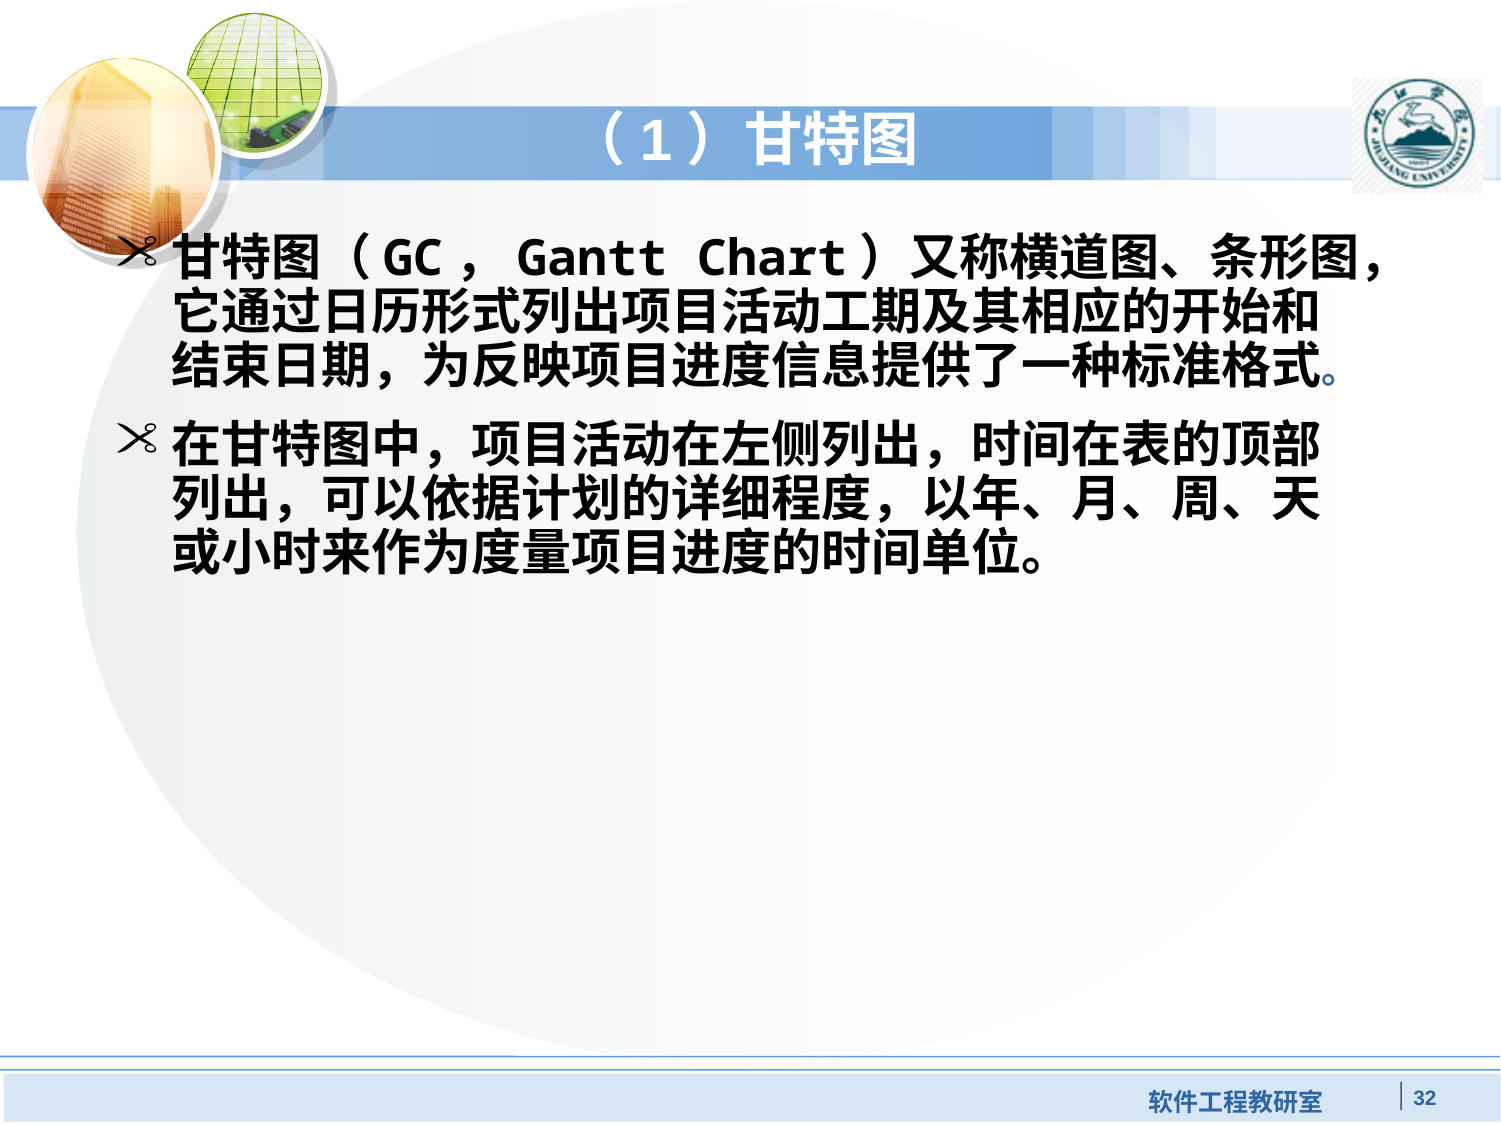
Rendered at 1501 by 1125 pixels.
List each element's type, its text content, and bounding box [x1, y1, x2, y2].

title （1）甘特图 [0, 78, 1501, 205]
picture [32, 14, 321, 78]
picture [32, 205, 214, 255]
list 甘特图（GC，Gantt Chart）又称横道图、条形图，它通过日历形式列出项目活动工期及其相应的开始和结束日期，为反映项目进度信息提供了一种标准格式。 在甘特图中，项目活动在左侧列出，时间在表的顶部列出，可以依据计划的详细程度，以年、月、周、天或小时来作为度量项目进度的时间单位。 [100, 224, 1375, 622]
